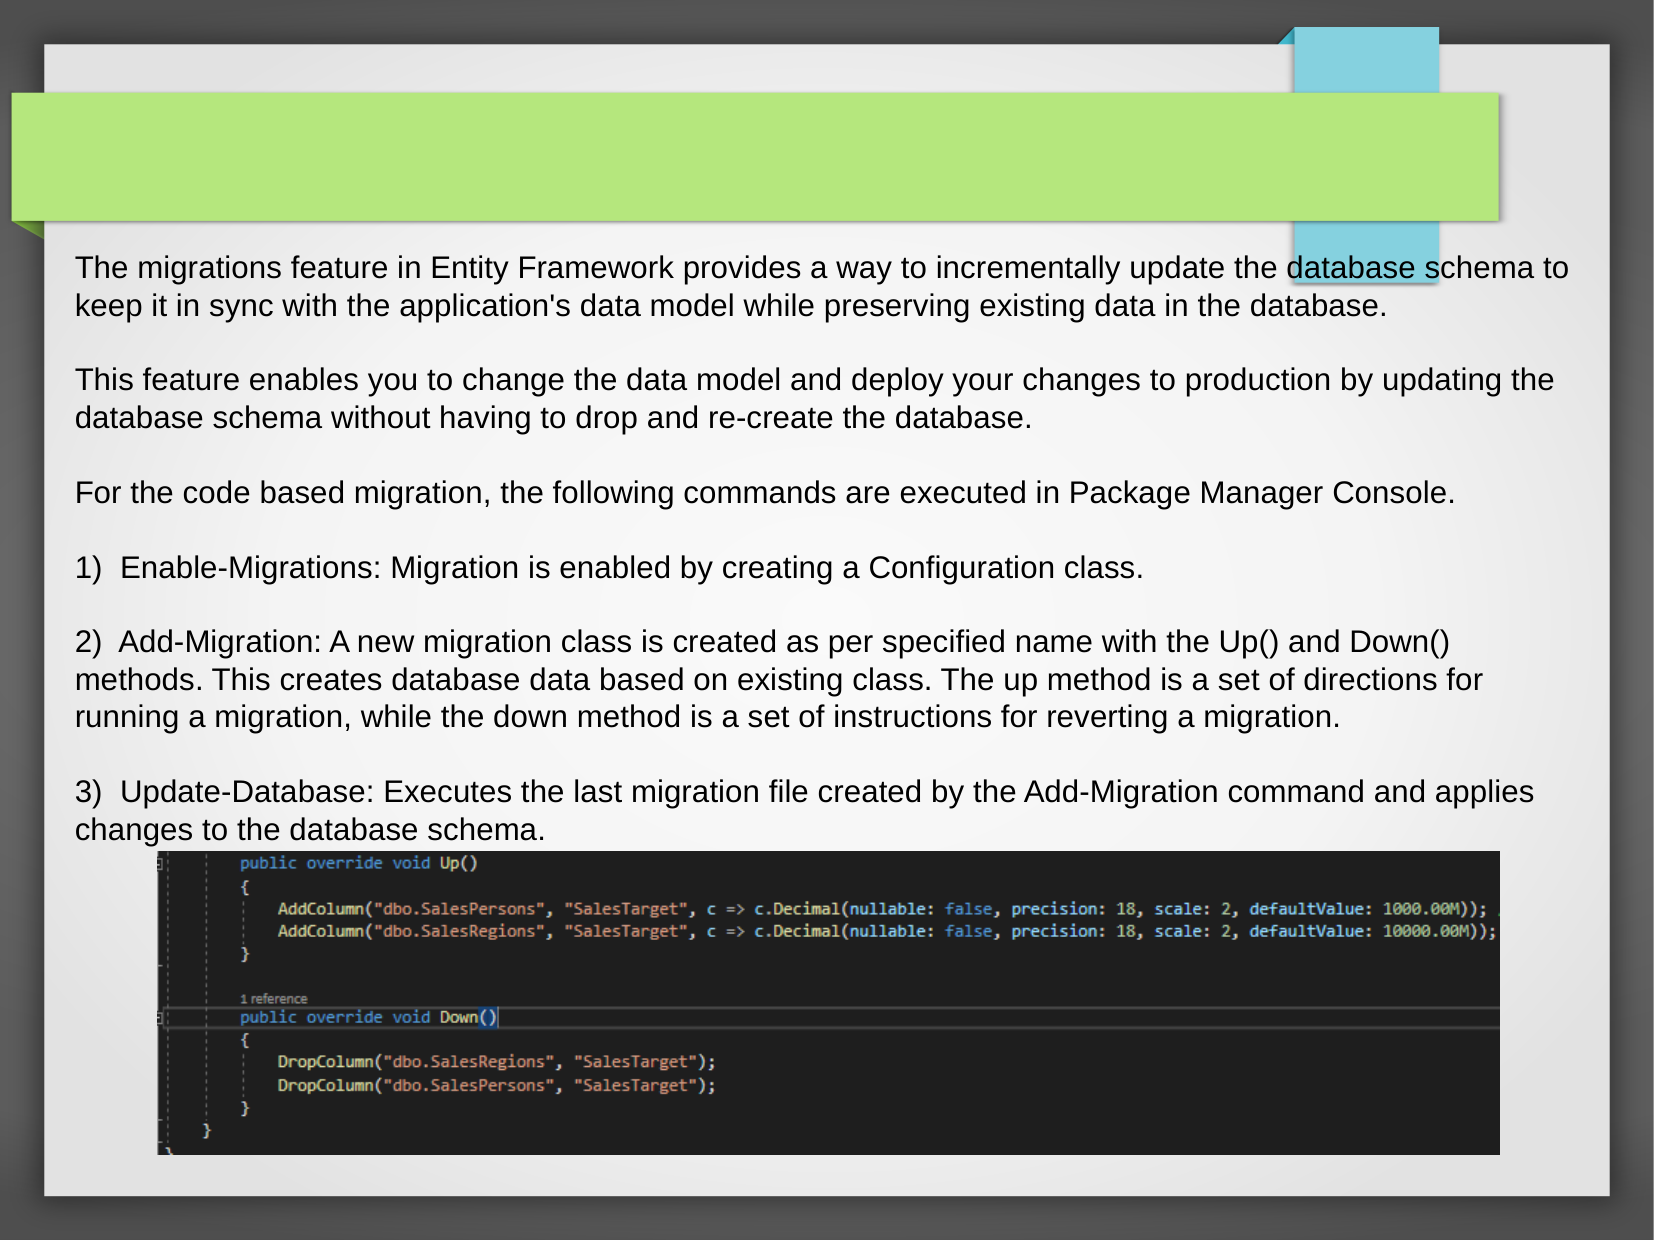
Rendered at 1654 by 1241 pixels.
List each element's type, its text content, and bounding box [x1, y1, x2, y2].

picture [0, 0, 1654, 1240]
text_box The migrations feature in Entity Framework provides a way to incrementally update the database schema to keep it in sync with the application's data model while preserving existing data in the database. This feature enables you to change the data model and deploy your changes to production by updating the database schema without having to drop and re-create the database. For the code based migration, the following commands are executed in Package Manager Console. 1) Enable-Migrations: Migration is enabled by creating a Configuration class. 2) Add-Migration: A new migration class is created as per specified name with the Up() and Down() methods. This creates database data based on existing class. The up method is a set of directions for running a migration, while the down method is a set of instructions for reverting a migration. 3) Update-Database: Executes the last migration file created by the Add-Migration command and applies changes to the database schema. [60, 239, 1590, 854]
